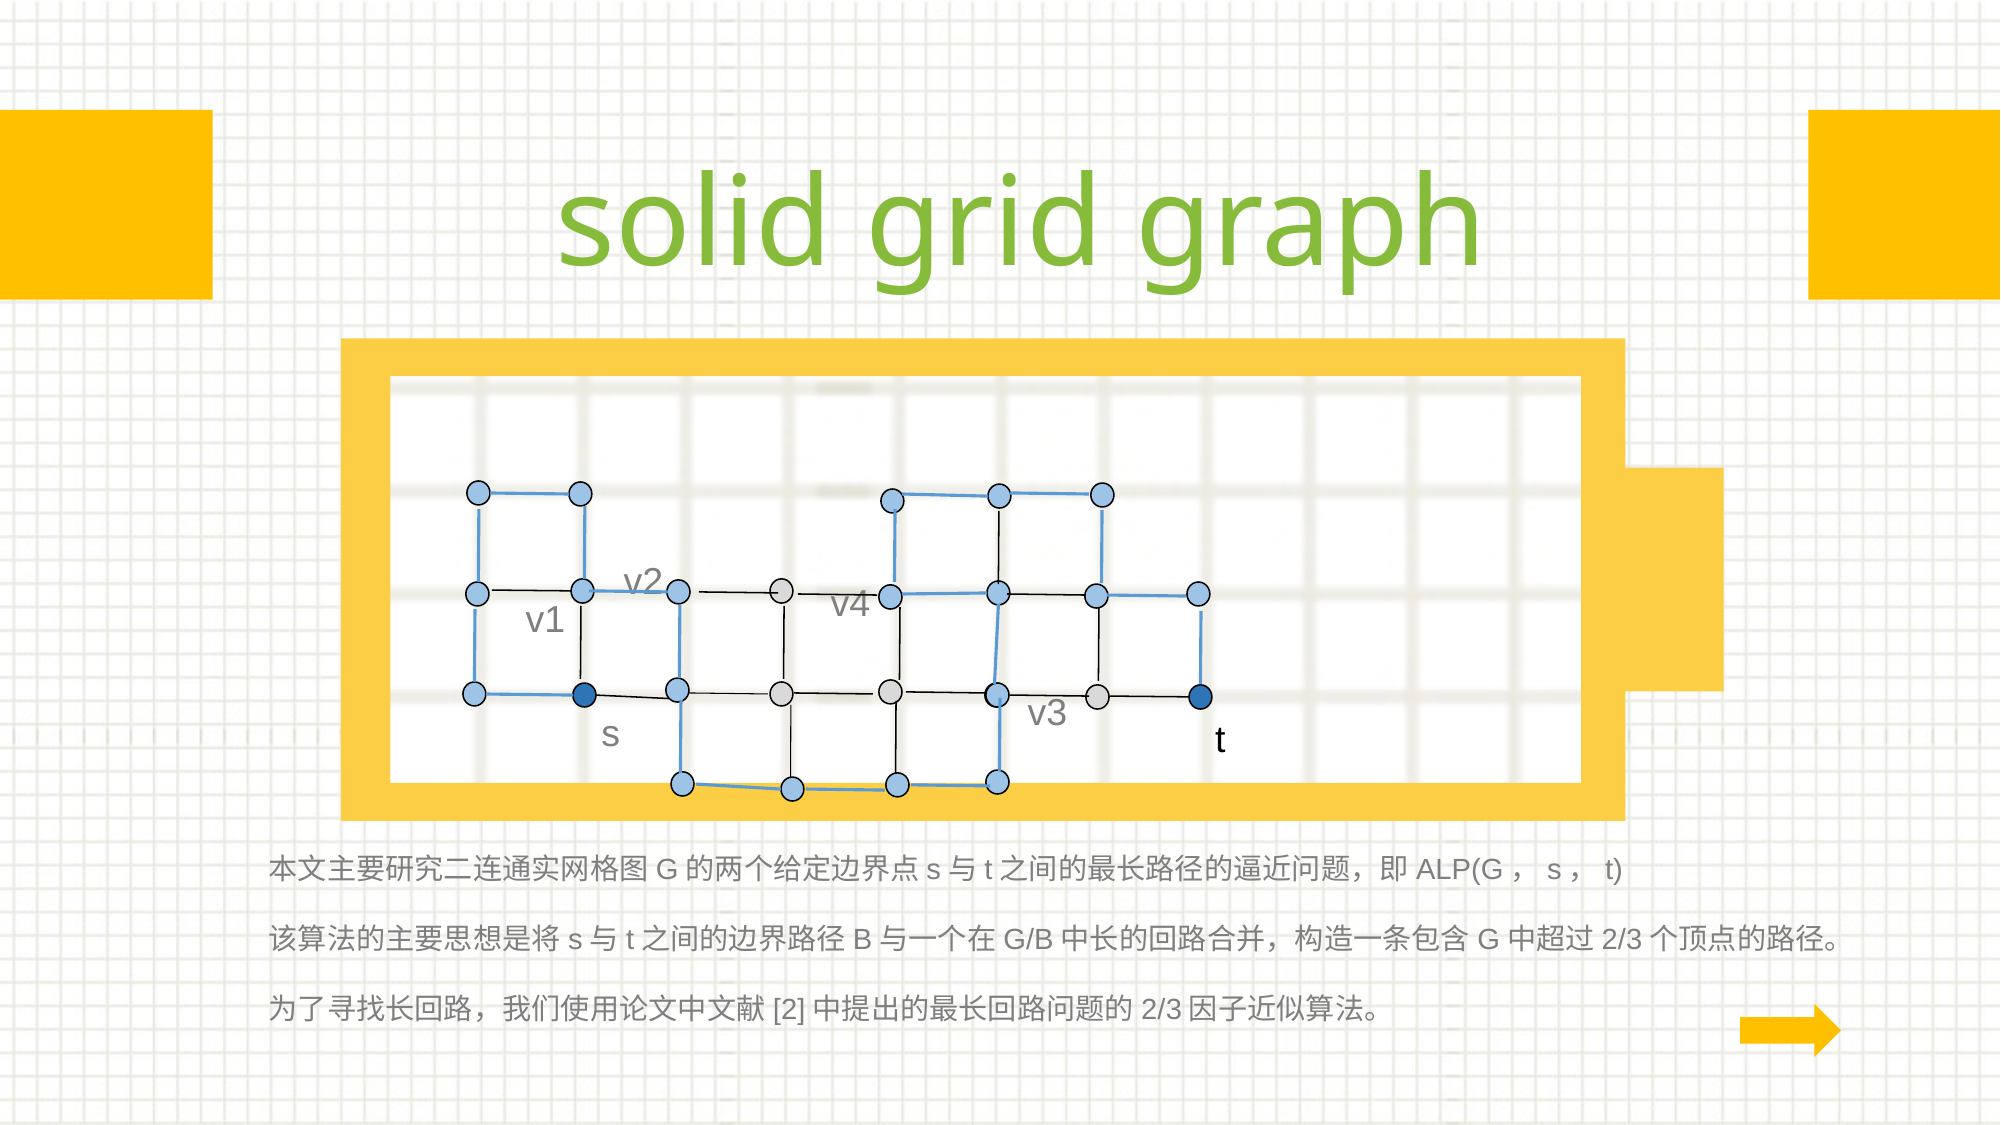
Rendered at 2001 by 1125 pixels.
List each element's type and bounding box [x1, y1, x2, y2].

text_box [994, 604, 999, 685]
text_box [902, 493, 988, 497]
picture [0, 0, 2000, 1125]
text_box [695, 784, 781, 790]
text_box [596, 695, 670, 699]
